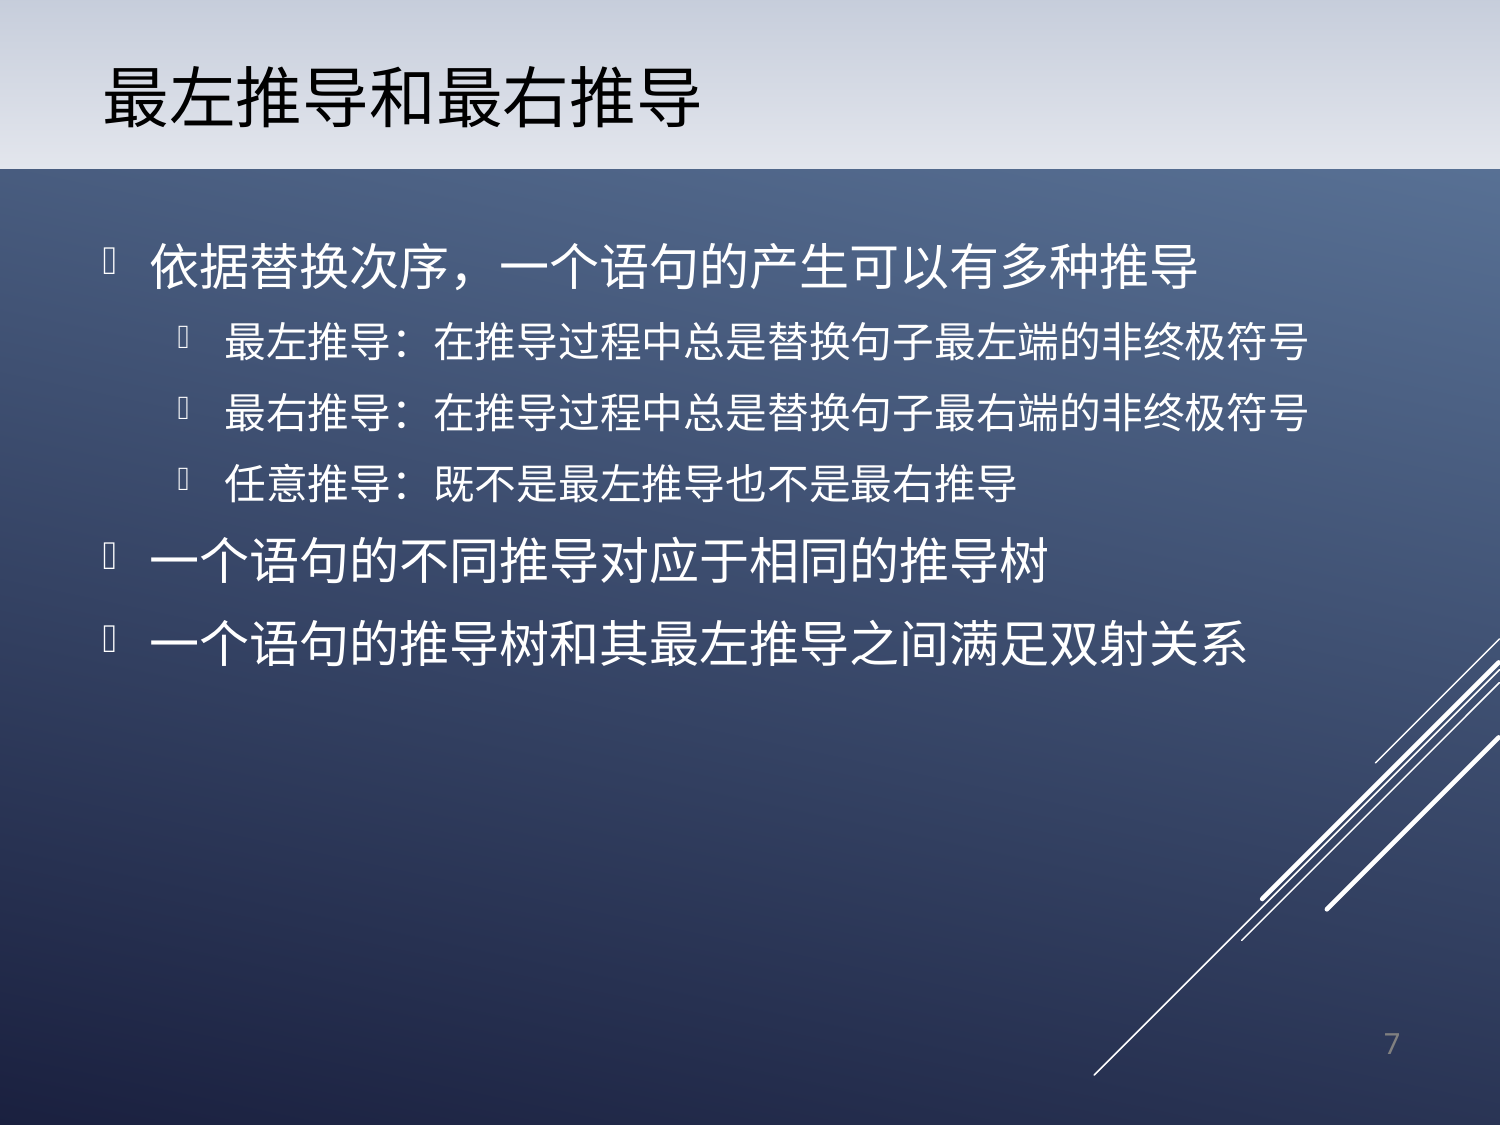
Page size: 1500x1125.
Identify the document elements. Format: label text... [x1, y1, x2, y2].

list 依据替换次序，一个语句的产生可以有多种推导 最左推导：在推导过程中总是替换句子最左端的非终极符号 最右推导：在推导过程中总是替换句子最右端的非终极符号 任意推导：既不是最左推导也不是最右推导 一个语句的不同推导对应于相同的推导树 一个语句的推导树和其最左推导之间满足双射关系 [87, 227, 1416, 982]
slide_number 7 [1328, 1002, 1416, 1073]
title 最左推导和最右推导 [87, 24, 1416, 169]
